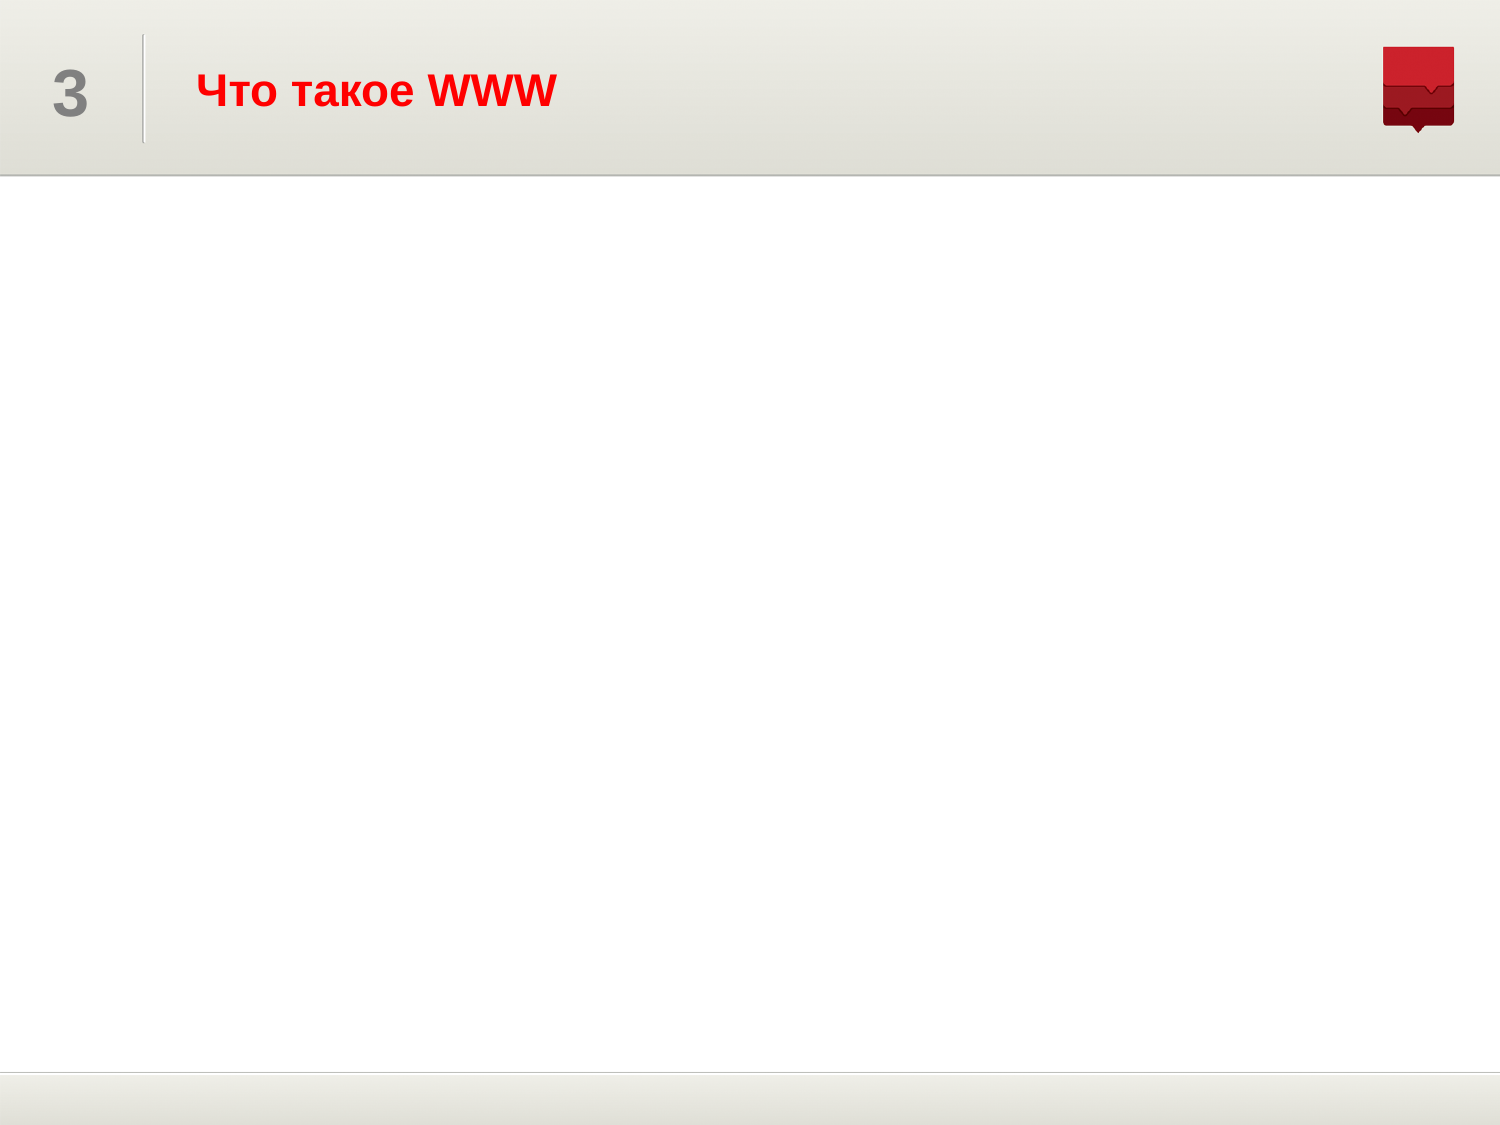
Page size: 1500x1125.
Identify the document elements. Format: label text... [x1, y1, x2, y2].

title Что такое WWW [181, 0, 1324, 176]
picture [0, 0, 1500, 1125]
